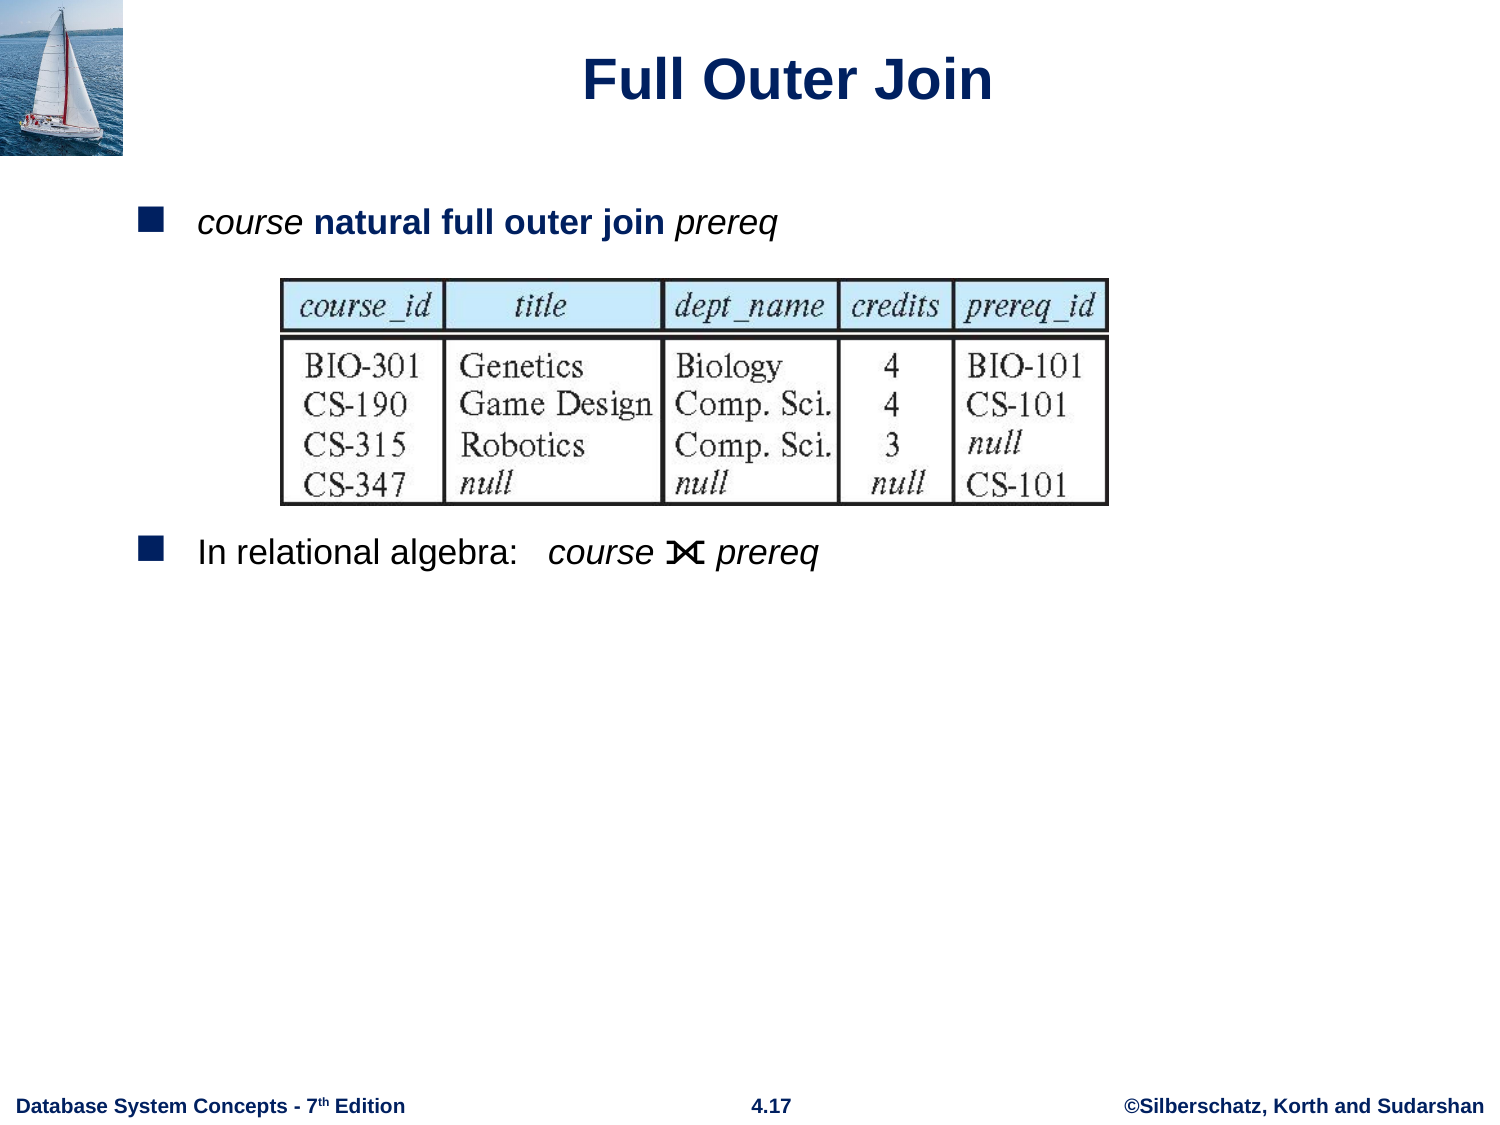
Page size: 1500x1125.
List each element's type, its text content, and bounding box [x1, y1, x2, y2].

title Full Outer Join [125, 18, 1452, 120]
list course natural full outer join prereq In relational algebra: course ⟗ prereq [126, 191, 1398, 992]
picture [0, 0, 123, 156]
picture [280, 278, 1109, 506]
